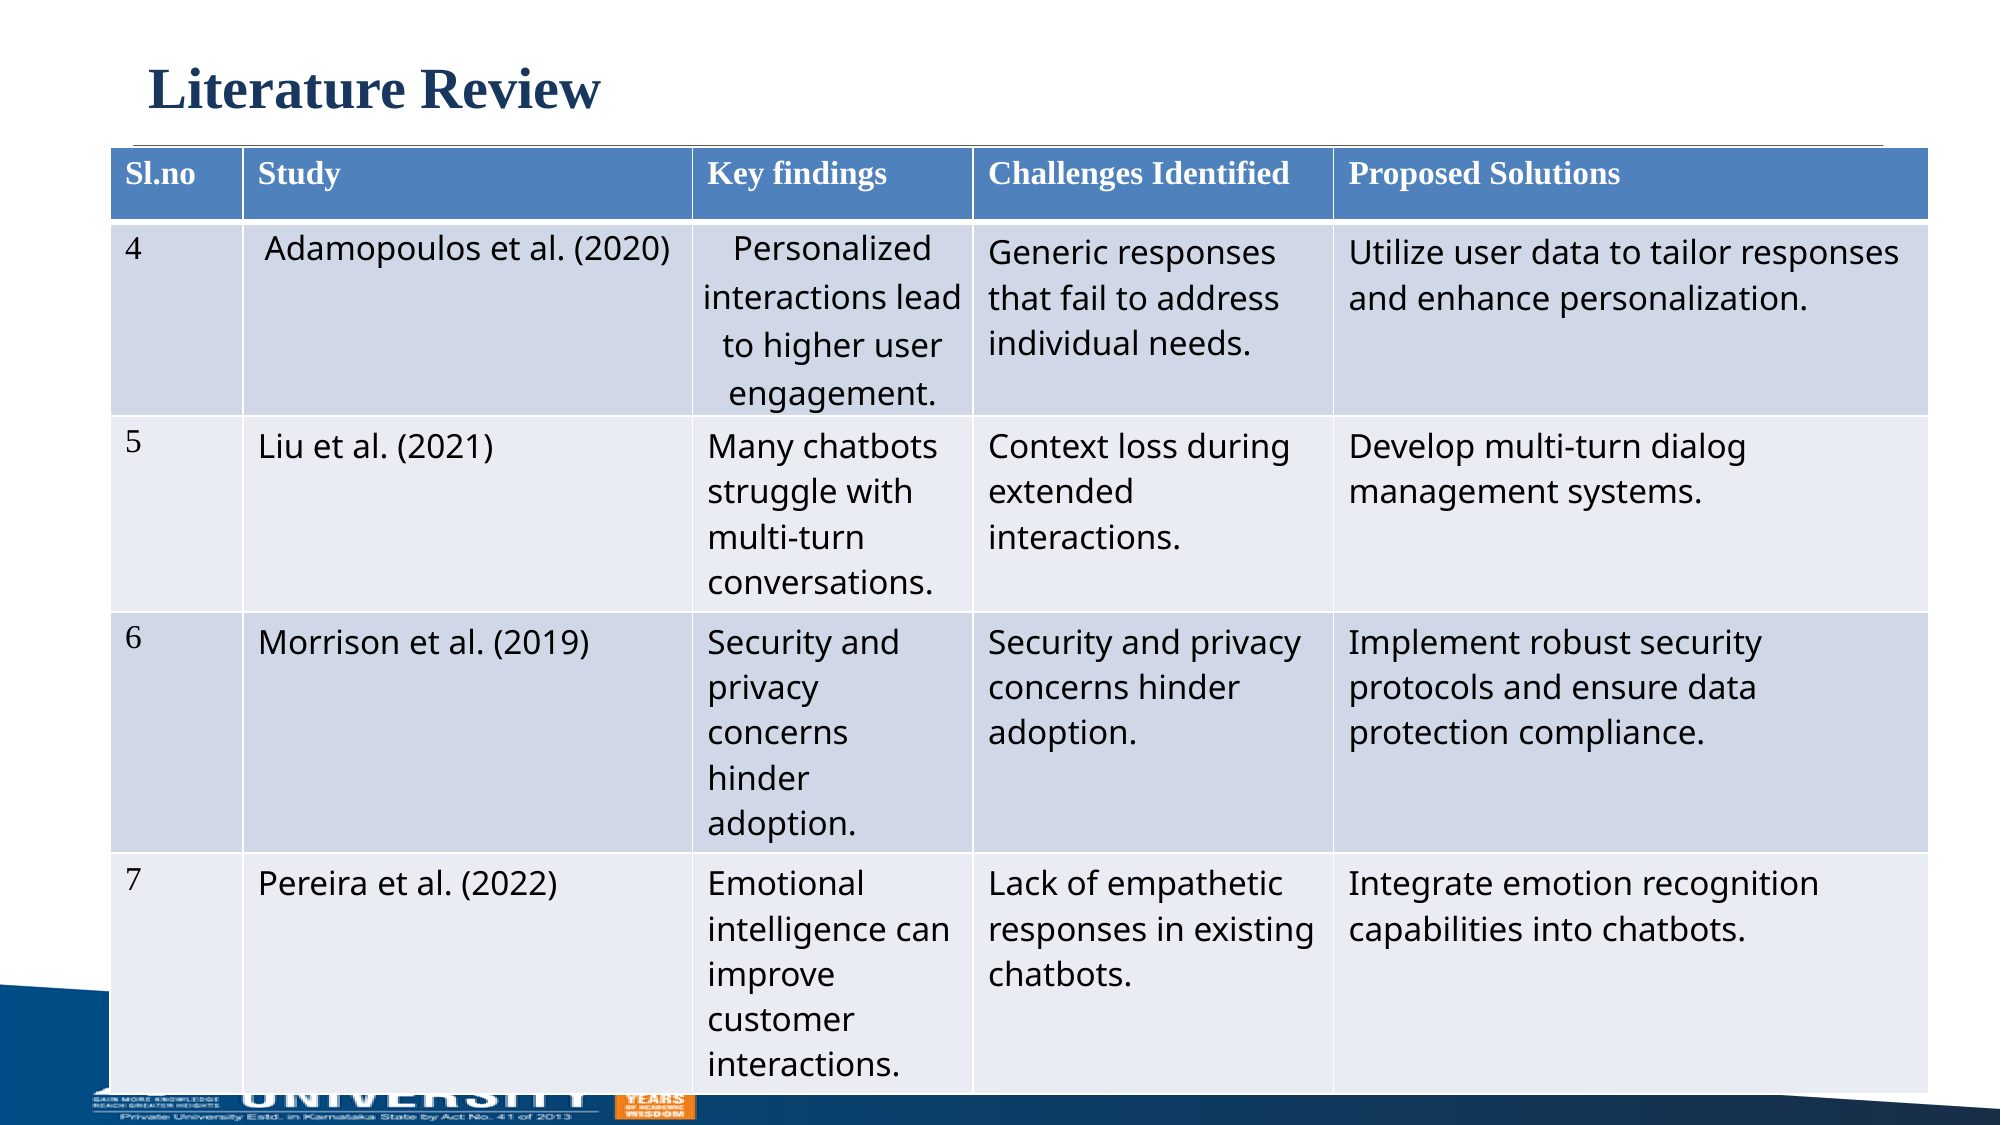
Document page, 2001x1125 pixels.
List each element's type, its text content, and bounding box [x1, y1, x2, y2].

table_header Study [244, 148, 692, 219]
picture [0, 982, 2000, 1125]
table_cell Context loss during extended interactions. [974, 417, 1333, 611]
table_cell Generic responses that fail to address individual needs. [974, 225, 1333, 415]
table_header Challenges Identified [974, 148, 1333, 219]
table_cell Lack of empathetic responses in existing chatbots. [974, 854, 1333, 1093]
table_cell Security and privacy concerns hinder adoption. [693, 613, 972, 852]
table_cell 5 [111, 417, 242, 611]
table_header Sl.no [111, 148, 242, 219]
table_cell 4 [111, 225, 242, 415]
table_cell 6 [111, 613, 242, 852]
table_cell Pereira et al. (2022) [244, 854, 692, 1093]
table_cell Liu et al. (2021) [244, 417, 692, 611]
table_cell Emotional intelligence can improve customer interactions. [693, 854, 972, 1093]
table_header Key findings [693, 148, 972, 219]
table_cell Utilize user data to tailor responses and enhance personalization. [1334, 225, 1928, 415]
table_cell Implement robust security protocols and ensure data protection compliance. [1334, 613, 1928, 852]
table_header Proposed Solutions [1334, 148, 1928, 219]
table_cell Integrate emotion recognition capabilities into chatbots. [1334, 854, 1928, 1093]
table_cell 7 [111, 854, 242, 1093]
table_cell Security and privacy concerns hinder adoption. [974, 613, 1333, 852]
title Literature Review [133, 45, 1884, 125]
table_cell Develop multi-turn dialog management systems. [1334, 417, 1928, 611]
table_cell Morrison et al. (2019) [244, 613, 692, 852]
table_cell Adamopoulos et al. (2020) [244, 225, 692, 415]
table_cell Personalized interactions lead to higher user engagement. [693, 225, 972, 415]
table_cell Many chatbots struggle with multi-turn conversations. [693, 417, 972, 611]
